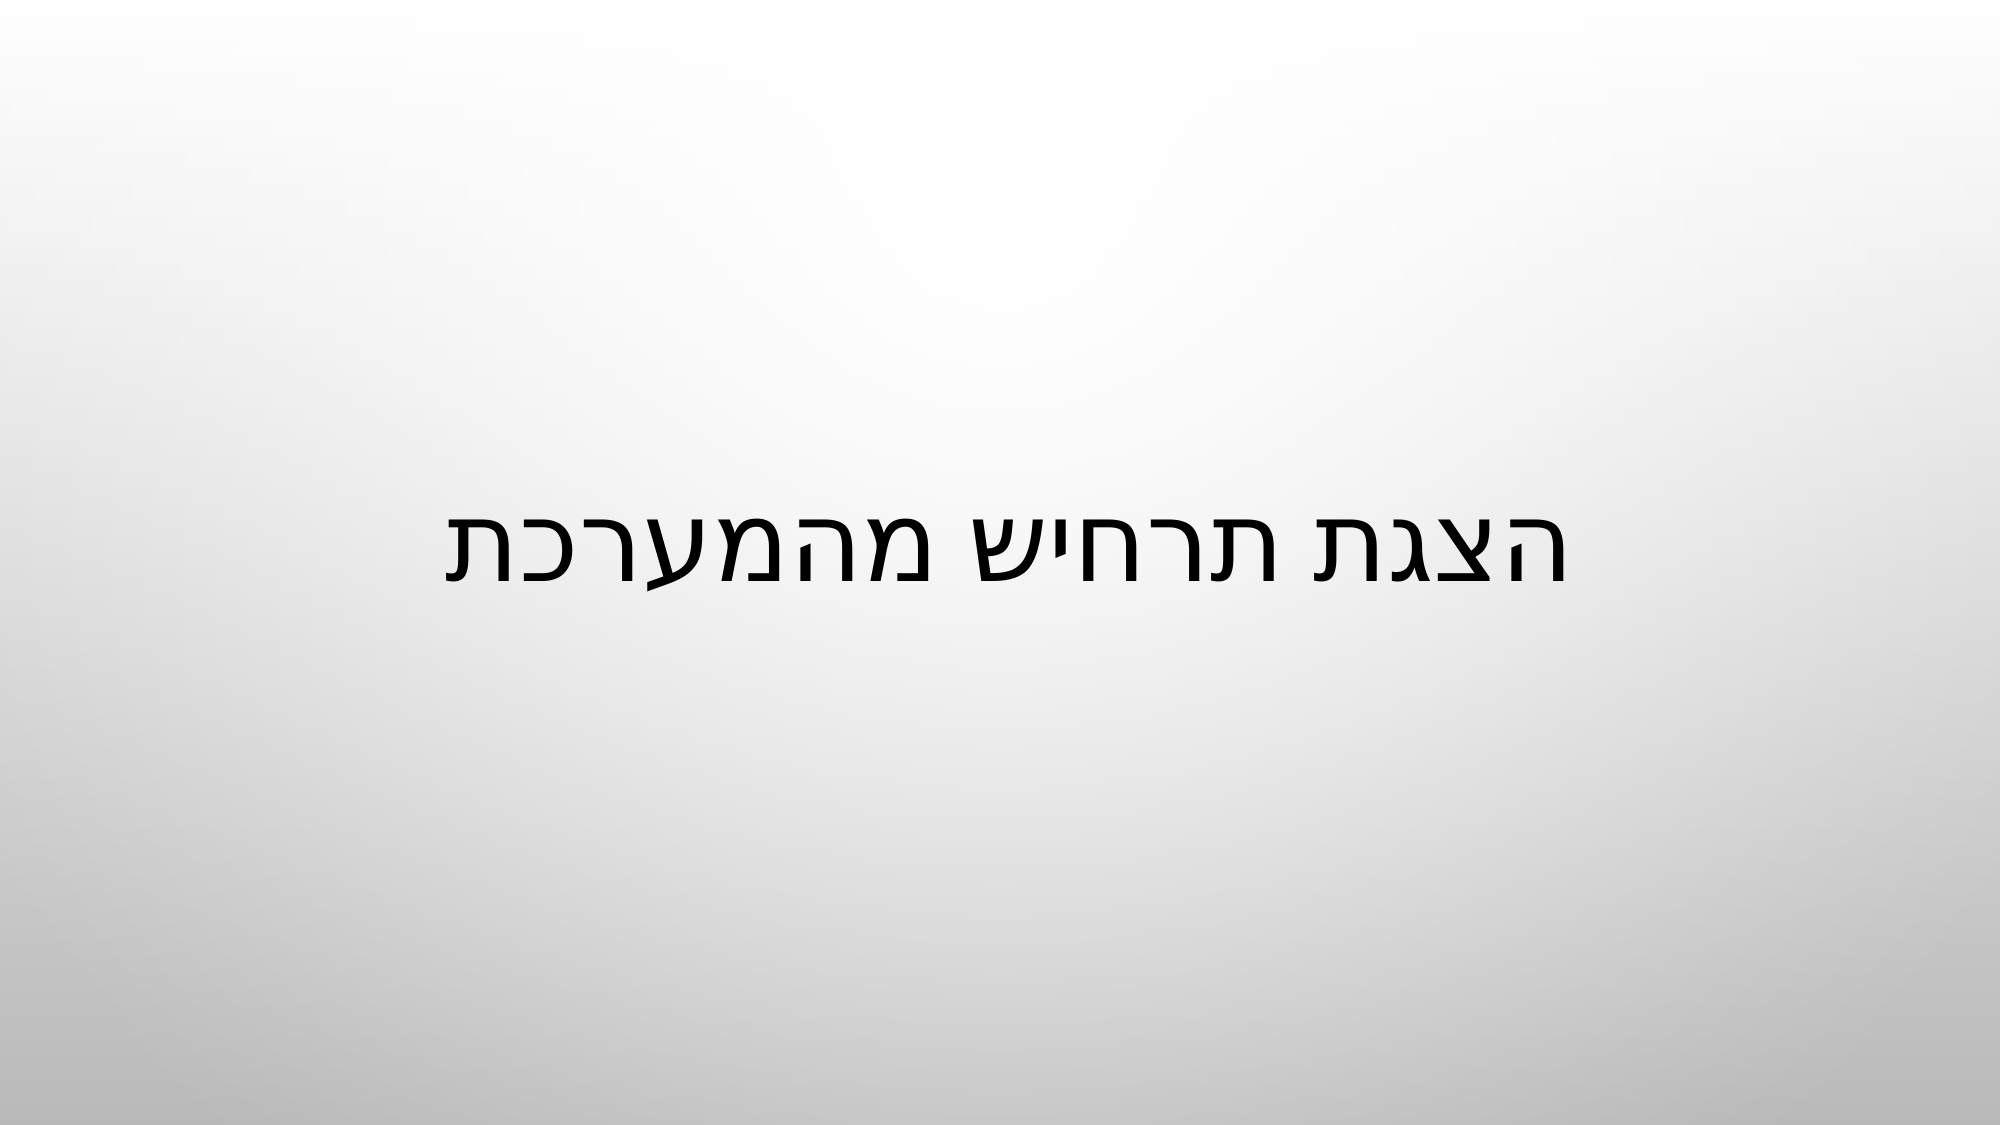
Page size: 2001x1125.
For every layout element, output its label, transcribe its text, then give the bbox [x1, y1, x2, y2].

picture [0, 0, 2000, 1125]
text_box הצגת תרחיש מהמערכת [430, 461, 1590, 612]
